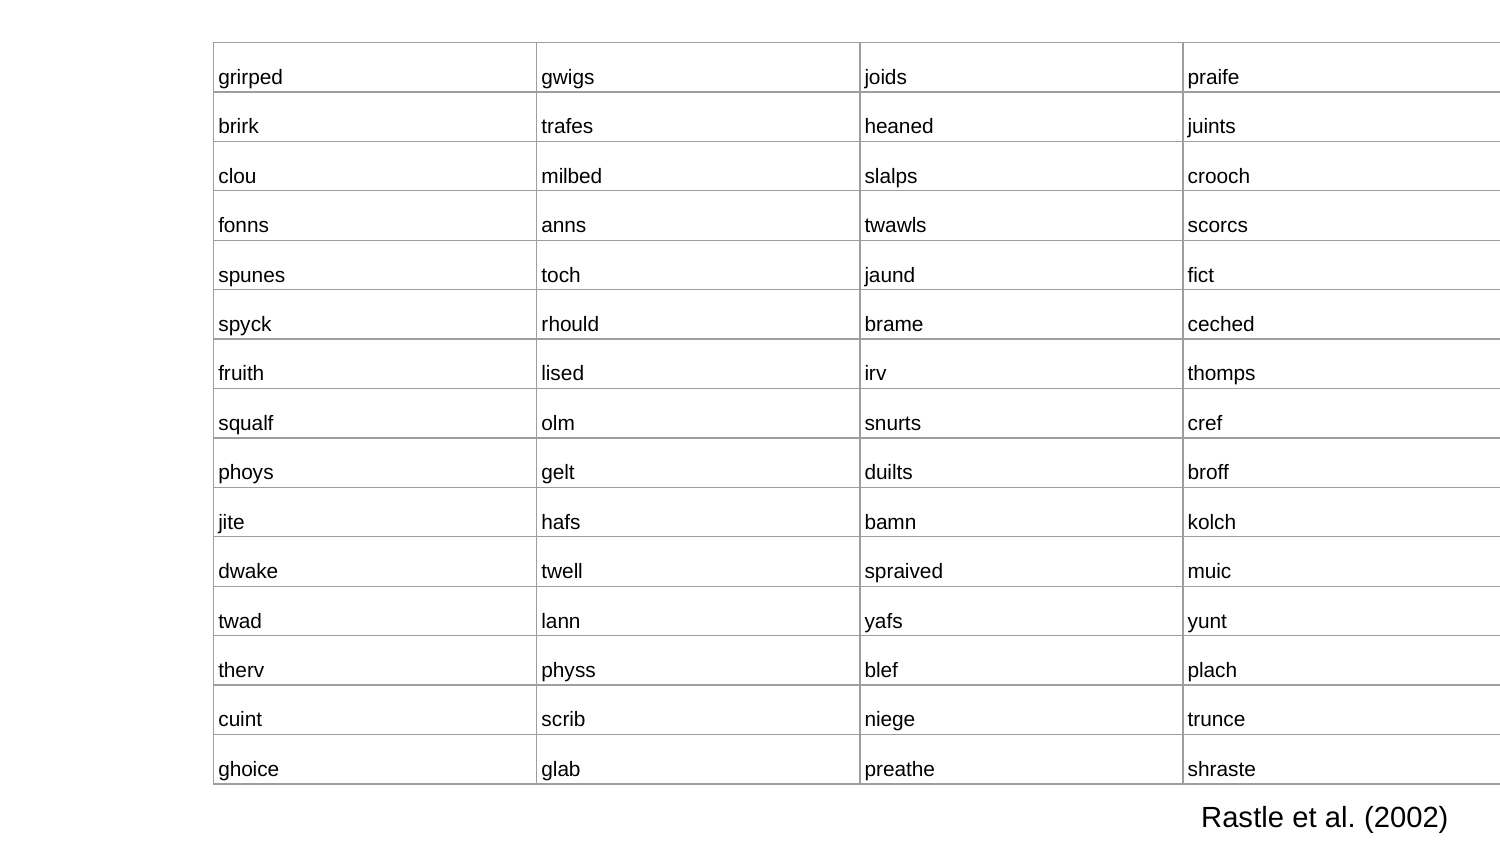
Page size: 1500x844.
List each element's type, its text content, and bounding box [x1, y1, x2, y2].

table_cell cref [1184, 389, 1500, 437]
table_cell scorcs [1184, 191, 1500, 240]
table_cell ghoice [214, 735, 536, 783]
table_cell kolch [1184, 488, 1500, 536]
table_cell fict [1184, 241, 1500, 289]
table_cell irv [861, 340, 1182, 388]
table_cell olm [537, 389, 859, 437]
table_cell brirk [214, 93, 536, 141]
table_cell scrib [537, 686, 859, 734]
table_cell thomps [1184, 340, 1500, 388]
table_cell snurts [861, 389, 1182, 437]
table_cell physs [537, 636, 859, 684]
table_cell fruith [214, 340, 536, 388]
table_cell bamn [861, 488, 1182, 536]
table_cell duilts [861, 439, 1182, 487]
table_header gwigs [537, 43, 859, 91]
table_cell jaund [861, 241, 1182, 289]
table_cell spraived [861, 537, 1182, 586]
table_cell spunes [214, 241, 536, 289]
table_cell crooch [1184, 142, 1500, 190]
table_cell jite [214, 488, 536, 536]
table_cell trafes [537, 93, 859, 141]
table_cell blef [861, 636, 1182, 684]
table_cell squalf [214, 389, 536, 437]
table_cell shraste [1184, 735, 1500, 783]
table_cell twell [537, 537, 859, 586]
table_cell broff [1184, 439, 1500, 487]
table_cell phoys [214, 439, 536, 487]
table_cell lann [537, 587, 859, 635]
table_cell therv [214, 636, 536, 684]
table_header praife [1184, 43, 1500, 91]
table_cell fonns [214, 191, 536, 240]
table_cell milbed [537, 142, 859, 190]
table_cell glab [537, 735, 859, 783]
table_cell rhould [537, 290, 859, 338]
table_cell twad [214, 587, 536, 635]
table_cell yafs [861, 587, 1182, 635]
table_cell hafs [537, 488, 859, 536]
table_cell dwake [214, 537, 536, 586]
text_box Rastle et al. (2002) [1186, 783, 1473, 844]
table_cell cuint [214, 686, 536, 734]
table_cell anns [537, 191, 859, 240]
table_cell gelt [537, 439, 859, 487]
table_cell lised [537, 340, 859, 388]
table_header joids [861, 43, 1182, 91]
table_header grirped [214, 43, 536, 91]
table_cell slalps [861, 142, 1182, 190]
table_cell yunt [1184, 587, 1500, 635]
table_cell trunce [1184, 686, 1500, 734]
table_cell brame [861, 290, 1182, 338]
table_cell preathe [861, 735, 1182, 783]
table_cell juints [1184, 93, 1500, 141]
table_cell toch [537, 241, 859, 289]
table_cell niege [861, 686, 1182, 734]
table_cell muic [1184, 537, 1500, 586]
table_cell heaned [861, 93, 1182, 141]
table_cell ceched [1184, 290, 1500, 338]
table_cell plach [1184, 636, 1500, 684]
table_cell spyck [214, 290, 536, 338]
table_cell clou [214, 142, 536, 190]
table_cell twawls [861, 191, 1182, 240]
